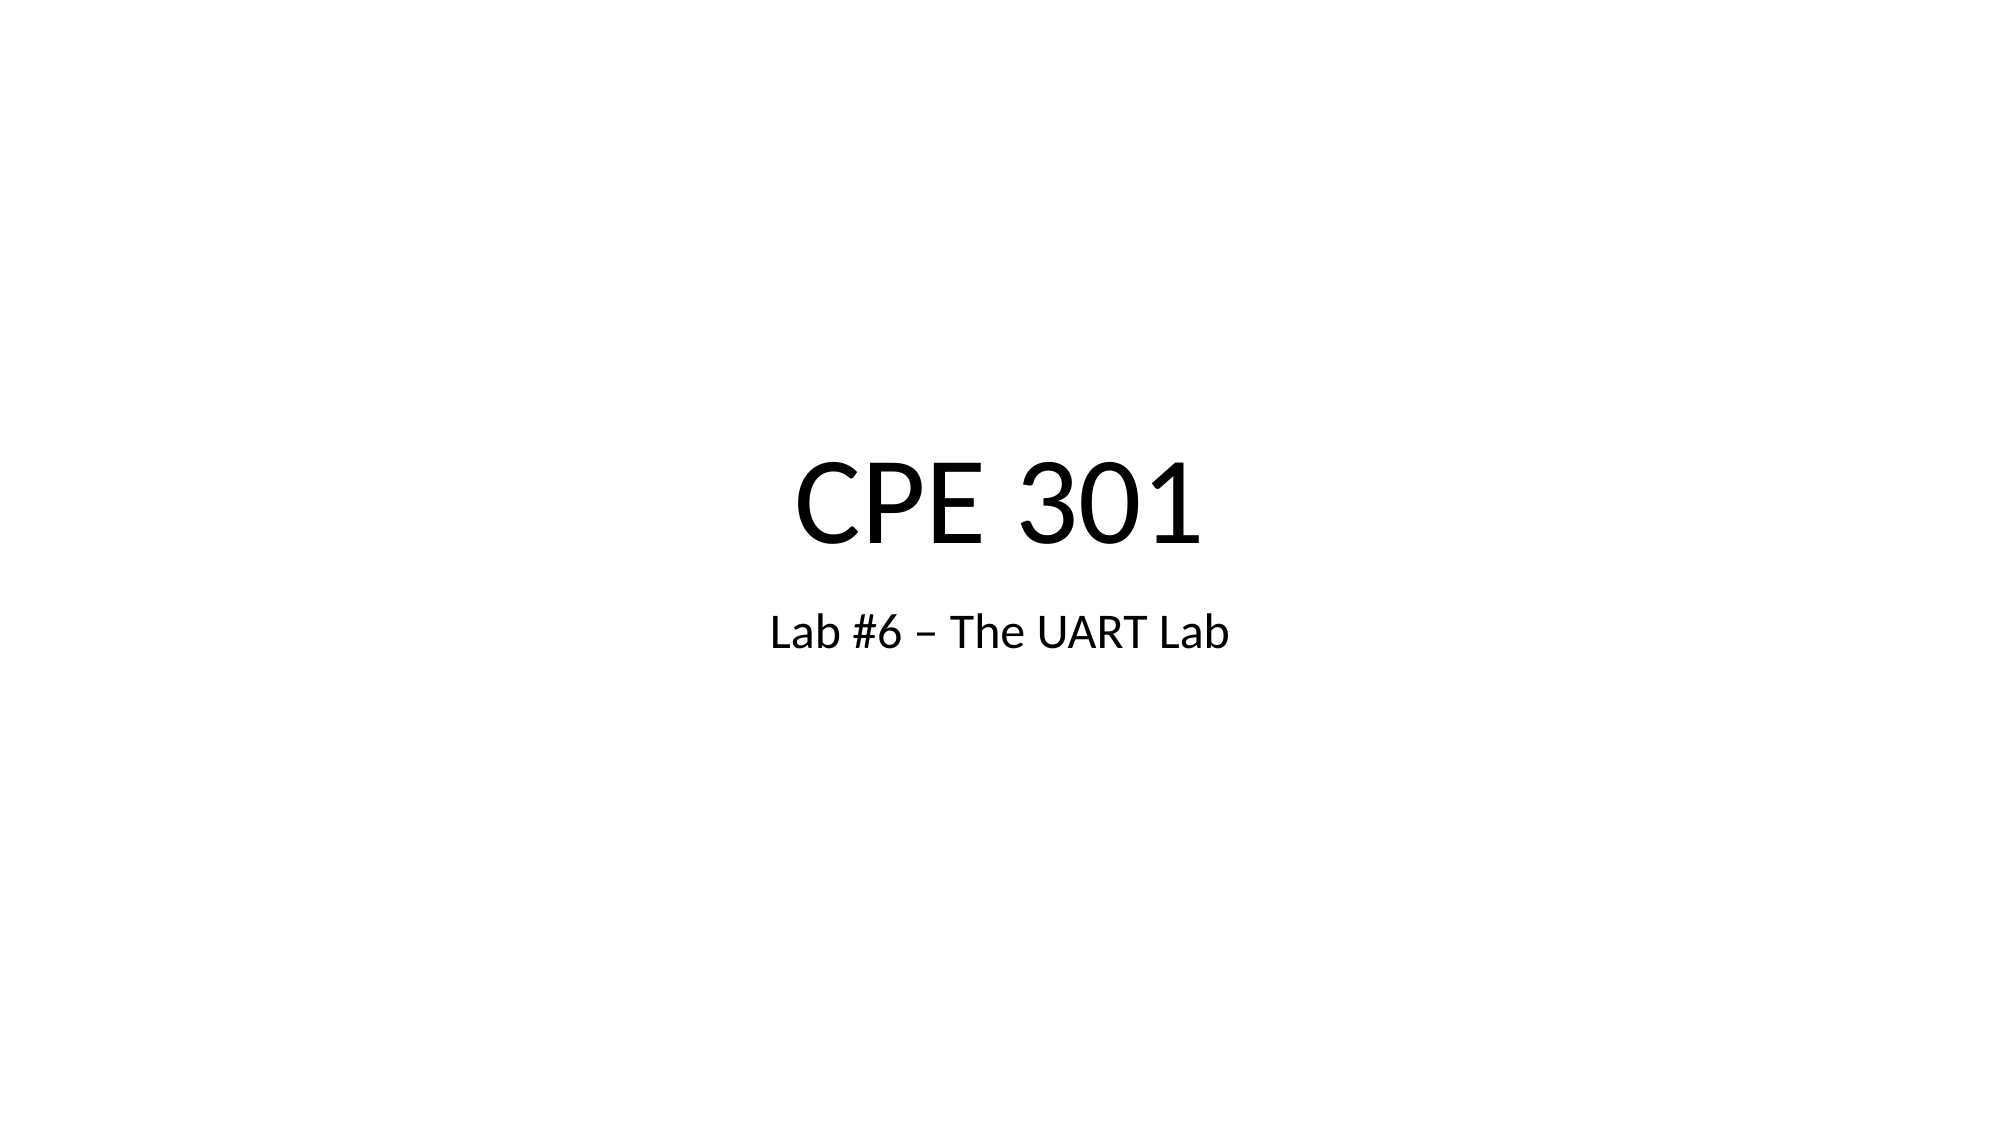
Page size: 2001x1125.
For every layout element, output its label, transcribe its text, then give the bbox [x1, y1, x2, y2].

text_box CPE 301 [249, 184, 1750, 576]
text_box Lab #6 – The UART Lab [249, 590, 1750, 863]
